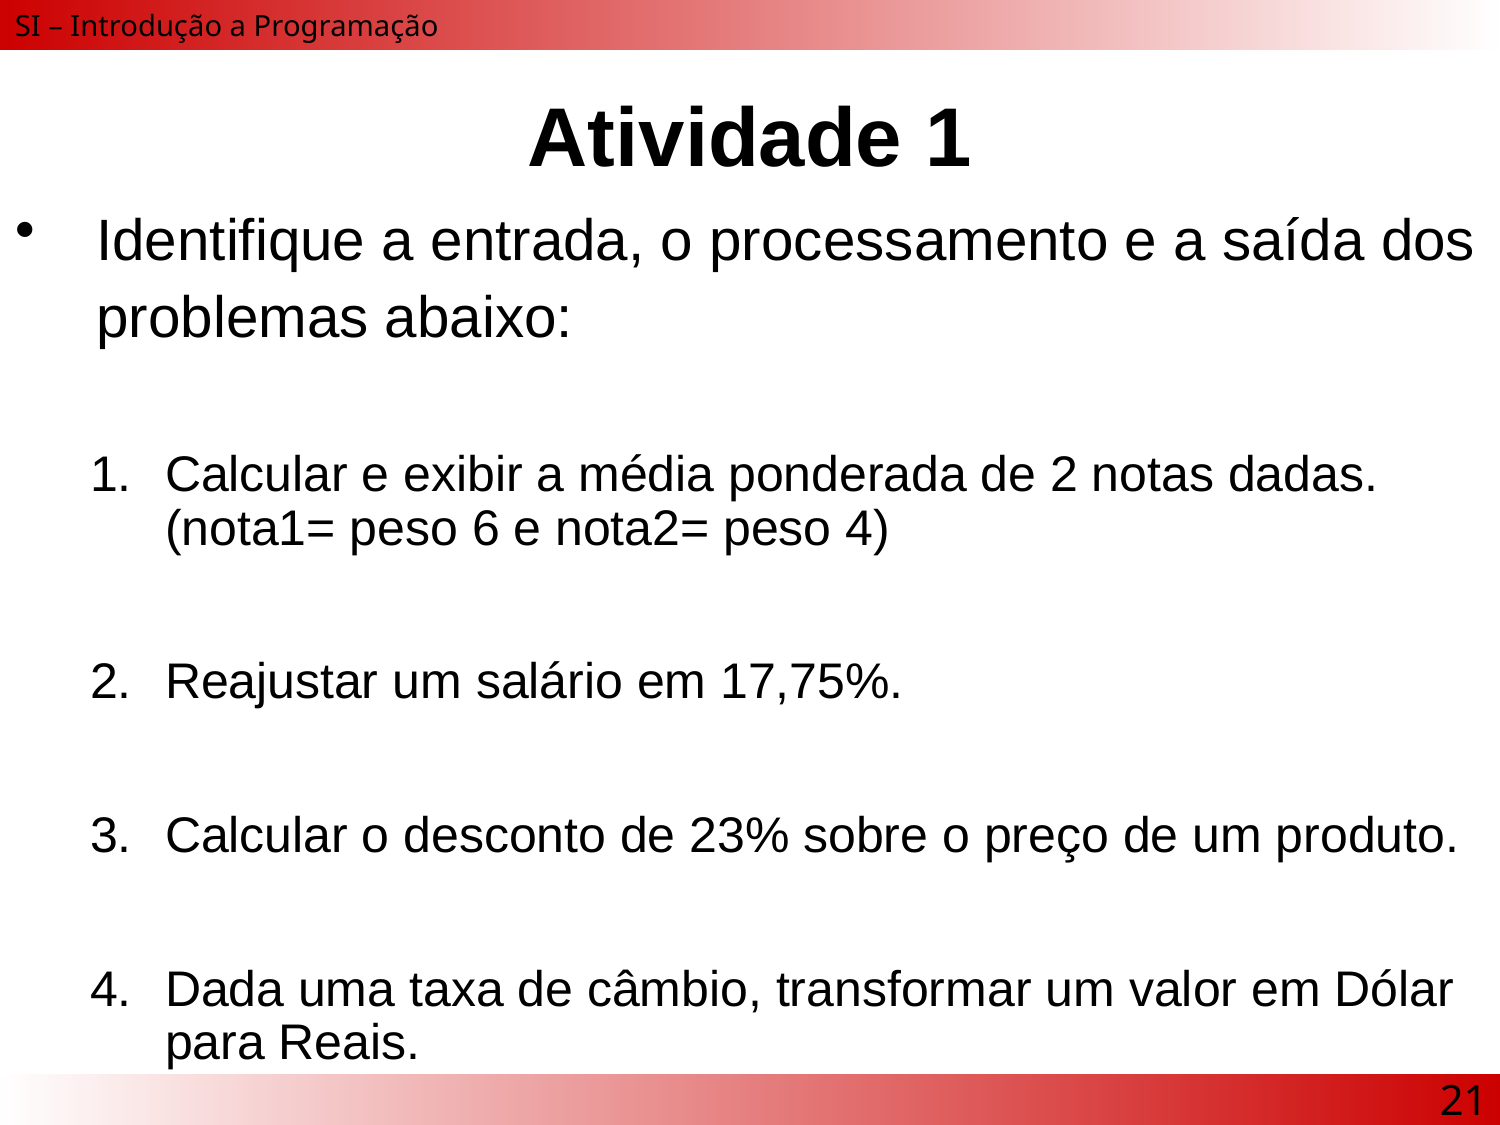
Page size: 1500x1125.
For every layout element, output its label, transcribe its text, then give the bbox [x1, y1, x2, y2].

slide_number 21 [1299, 1065, 1500, 1125]
title Atividade 1 [0, 77, 1500, 187]
text_box [342, 246, 349, 277]
text_box [337, 831, 1163, 880]
text_box [741, 1072, 751, 1113]
list Identifique a entrada, o processamento e a saída dos problemas abaixo: Calcular e exibir a média ponderada de 2 notas dadas. (nota1= peso 6 e nota2= peso 4) Reajustar um salário em 17,75%. Calcular o desconto de 23% sobre o preço de um produto. Dada uma taxa de câmbio, transformar um valor em Dólar para Reais. Dada uma taxa de câmbio, transformar um valor em Reais para Dólar. [0, 187, 1500, 1076]
